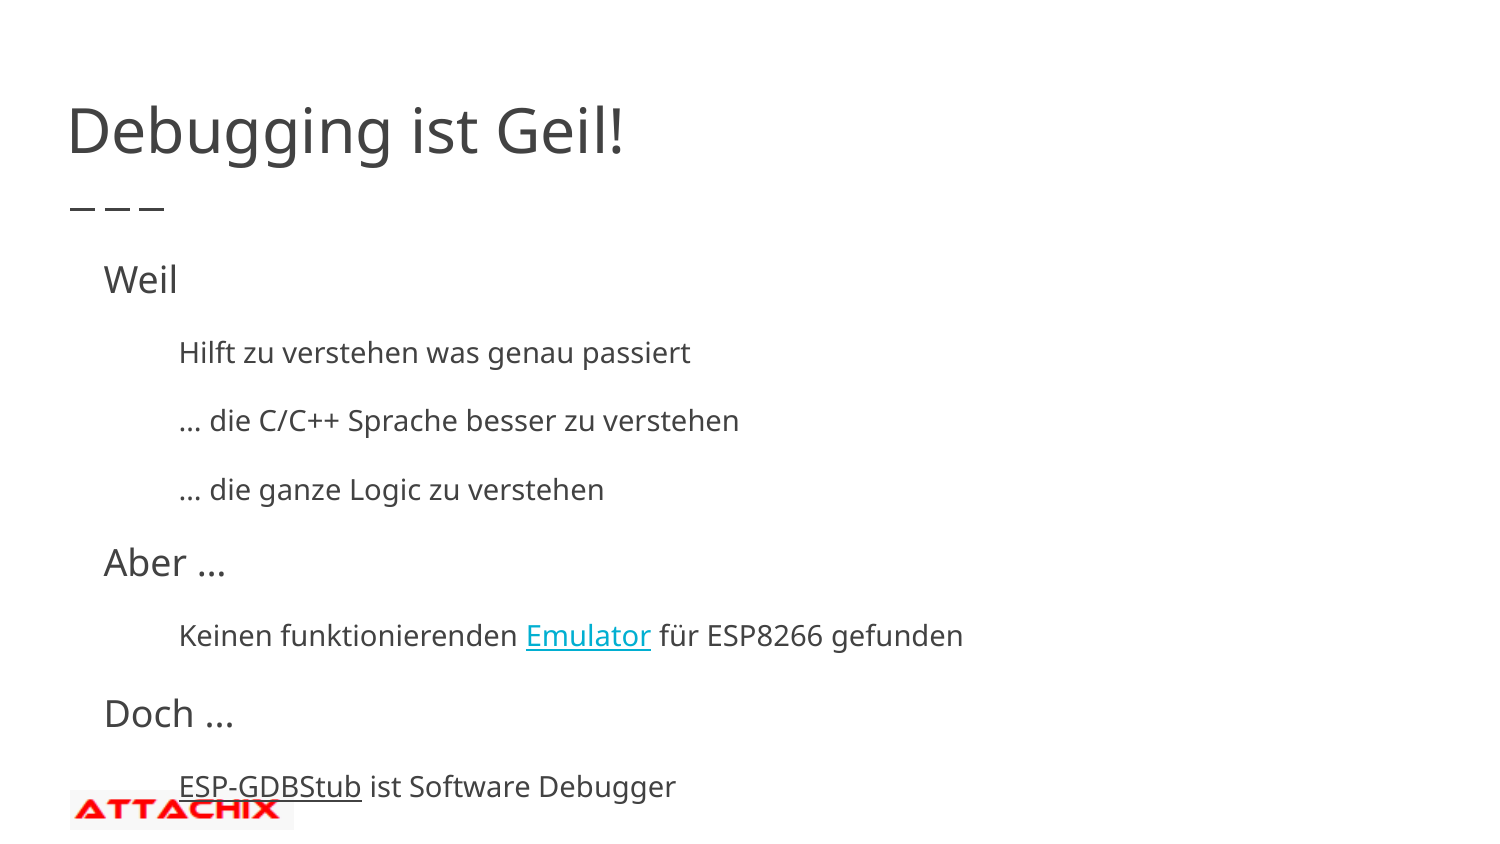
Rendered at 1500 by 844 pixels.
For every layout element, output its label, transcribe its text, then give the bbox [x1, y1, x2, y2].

title Debugging ist Geil! [51, 61, 1449, 182]
picture [70, 790, 294, 830]
list Weil Hilft zu verstehen was genau passiert … die C/C++ Sprache besser zu verstehen … die ganze Logic zu verstehen Aber … Keinen funktionierenden Emulator für ESP8266 gefunden Doch ... ESP-GDBStub ist Software Debugger [51, 240, 1449, 750]
